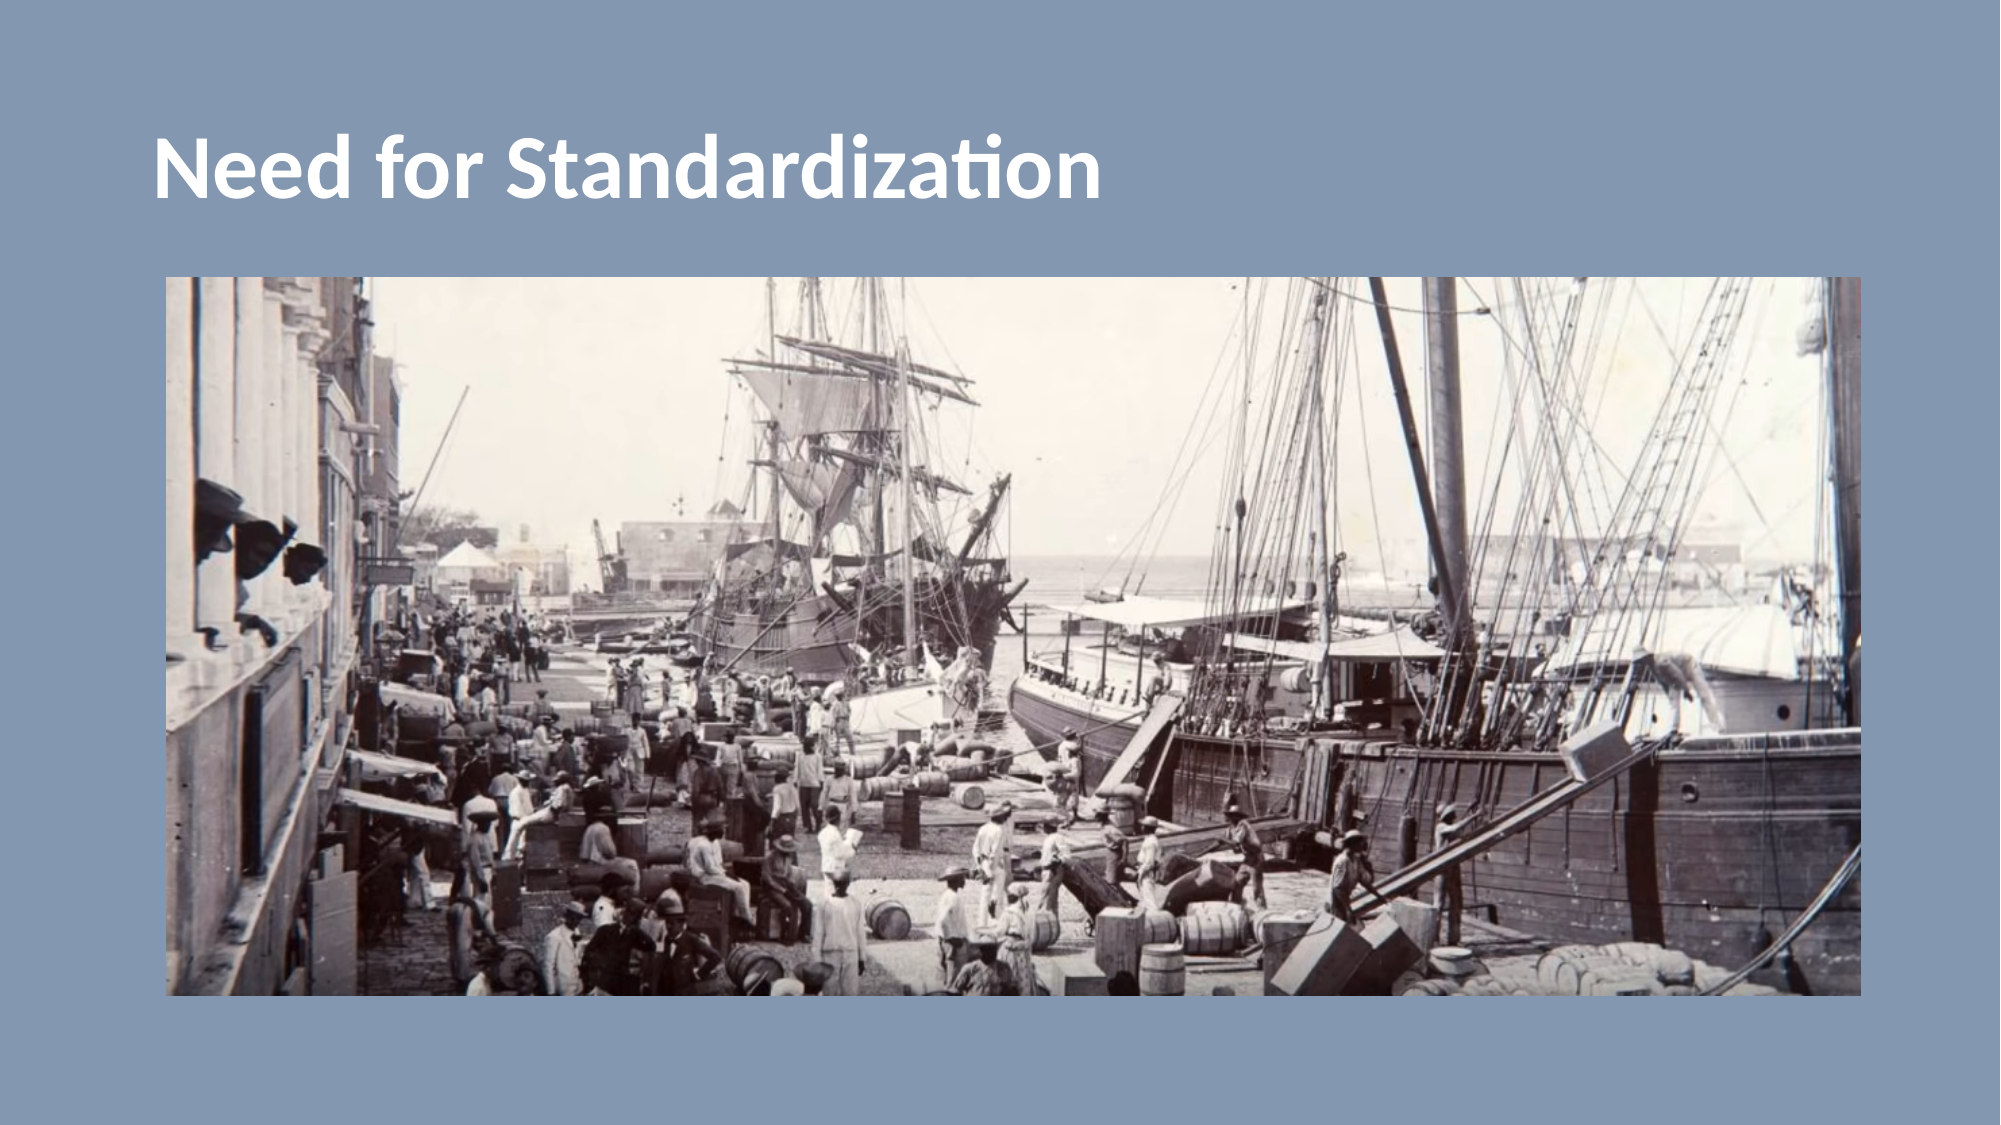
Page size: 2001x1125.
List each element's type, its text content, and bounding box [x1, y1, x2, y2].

title Need for Standardization [137, 67, 1863, 271]
picture [166, 277, 1861, 996]
